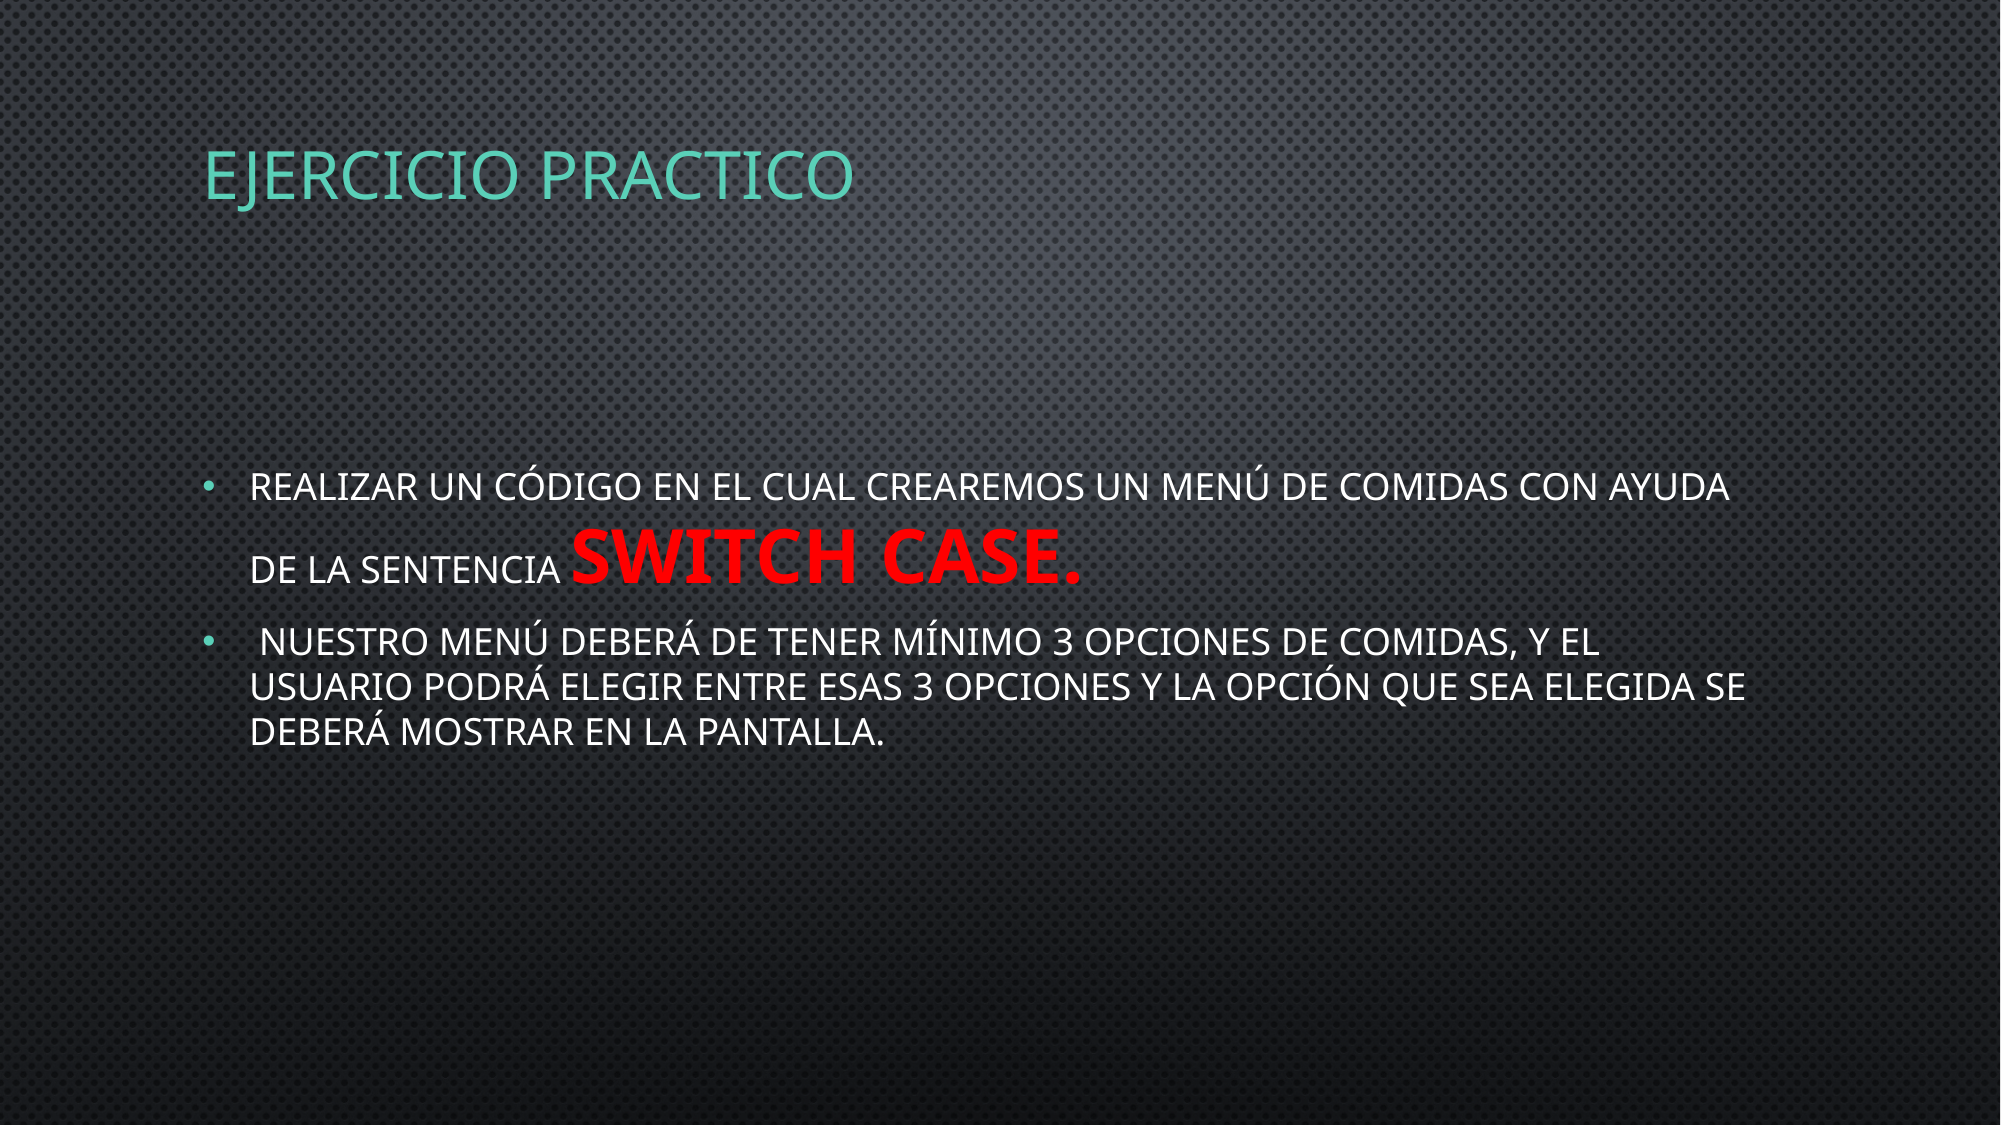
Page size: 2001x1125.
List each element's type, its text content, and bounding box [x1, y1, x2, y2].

list Realizar un código en el cual crearemos un menú de comidas con ayuda de la sentencia switch case. nuestro menú deberá de tener mínimo 3 opciones de comidas, y el usuario podrá elegir entre esas 3 opciones y la opción que sea elegida se deberá mostrar en la pantalla. [187, 266, 1769, 950]
title Ejercicio practico [187, 99, 1813, 246]
